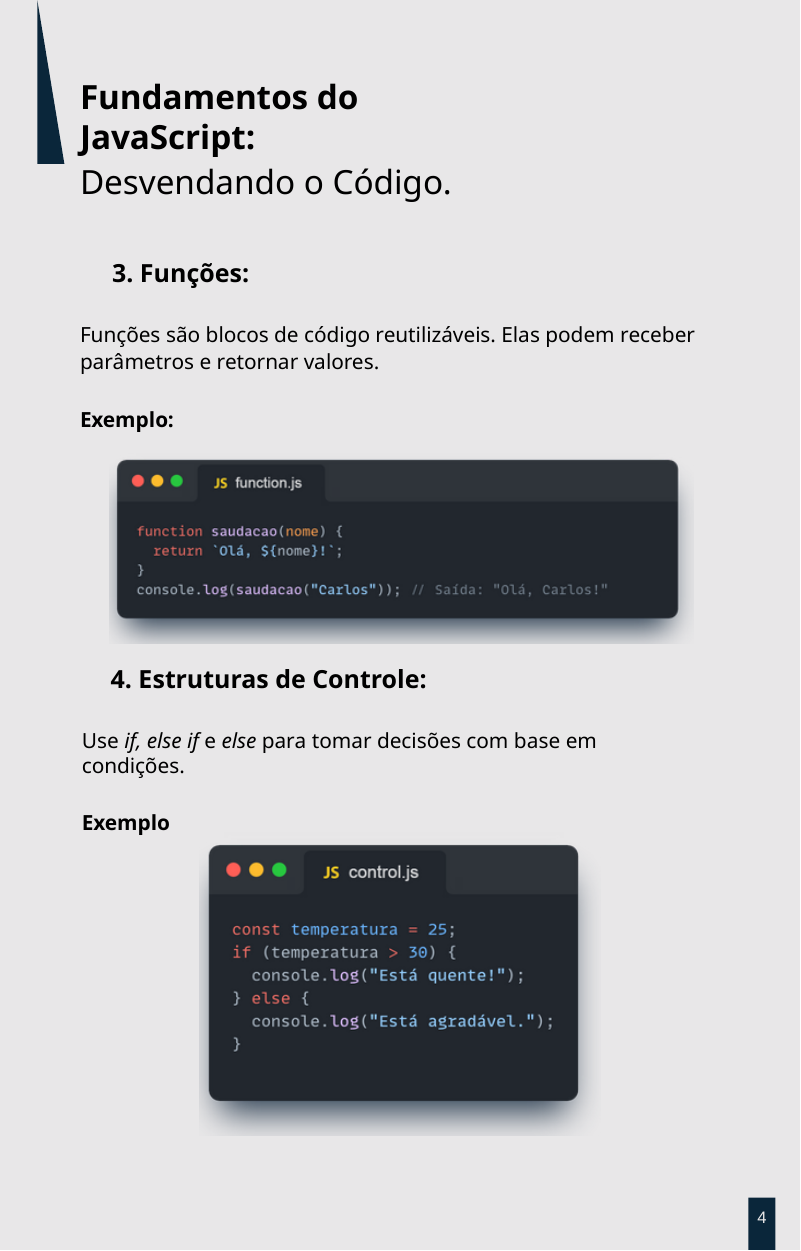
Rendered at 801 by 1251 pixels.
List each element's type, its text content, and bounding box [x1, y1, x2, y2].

text_box 3. Funções: Funções são blocos de código reutilizáveis. Elas podem receber parâmetros e retornar valores. Exemplo: [77, 255, 722, 432]
text_box [748, 1197, 776, 1206]
text_box Fundamentos do JavaScript: Desvendando o Código. [77, 68, 511, 202]
picture [198, 832, 601, 1136]
text_box 4. Estruturas de Controle: Use if, else if e else para tomar decisões com base em condições. Exemplo [79, 661, 656, 835]
slide_number ‹#› [746, 1206, 780, 1250]
picture [108, 452, 694, 644]
